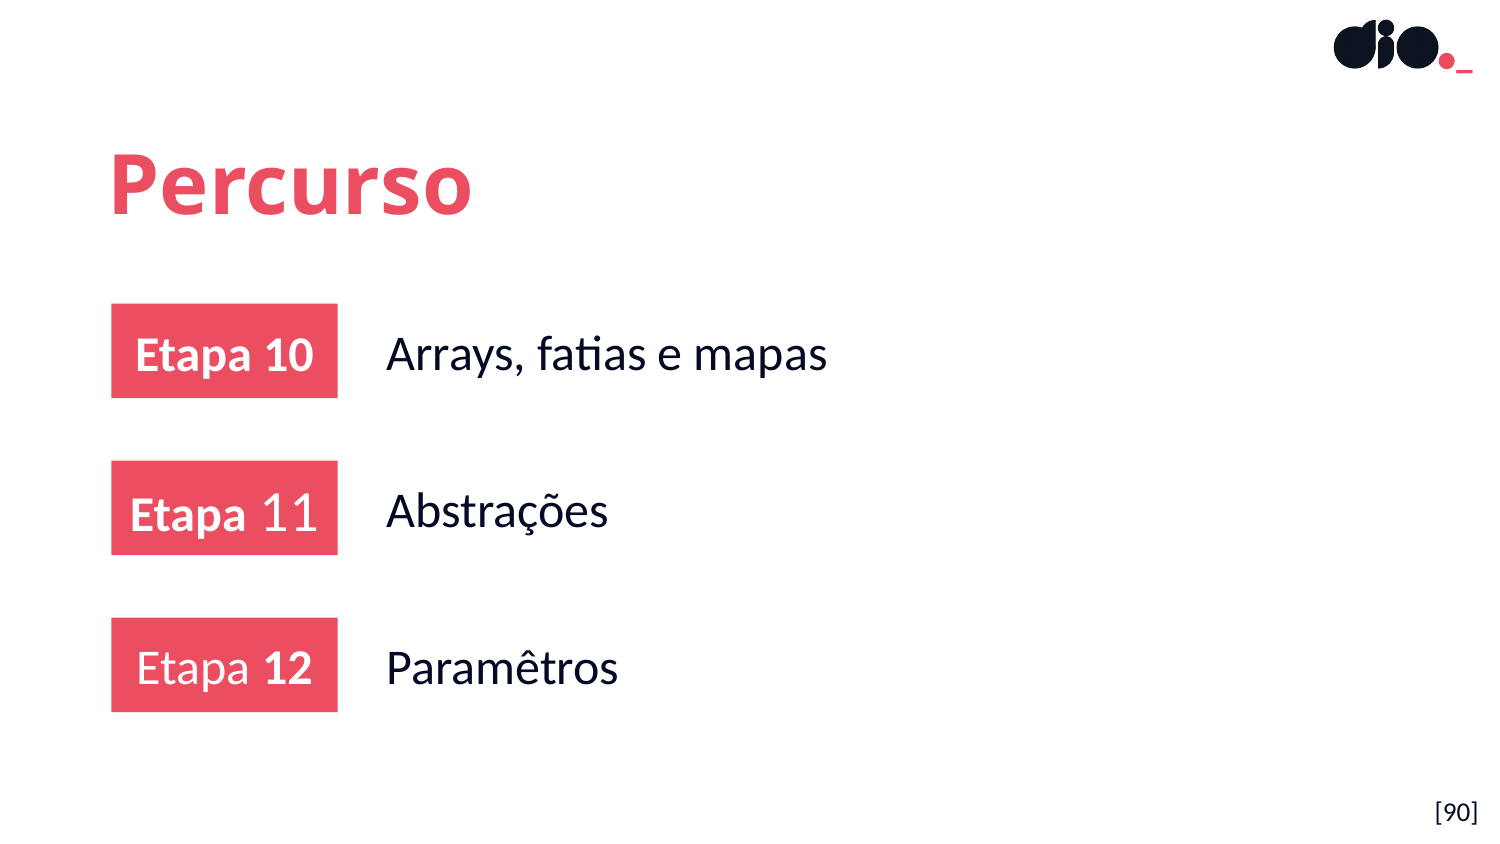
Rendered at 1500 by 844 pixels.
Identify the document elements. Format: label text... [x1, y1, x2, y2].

picture [1333, 19, 1473, 74]
slide_number [90] [1403, 779, 1494, 844]
text_box Abstrações [371, 470, 1384, 546]
text_box Arrays, fatias e mapas [371, 313, 1384, 389]
text_box Paramêtros [371, 627, 1384, 703]
text_box Etapa 10 [111, 303, 338, 399]
text_box Etapa 11 [111, 460, 338, 556]
text_box Etapa 12 [111, 617, 338, 713]
text_box Percurso [92, 104, 1309, 243]
